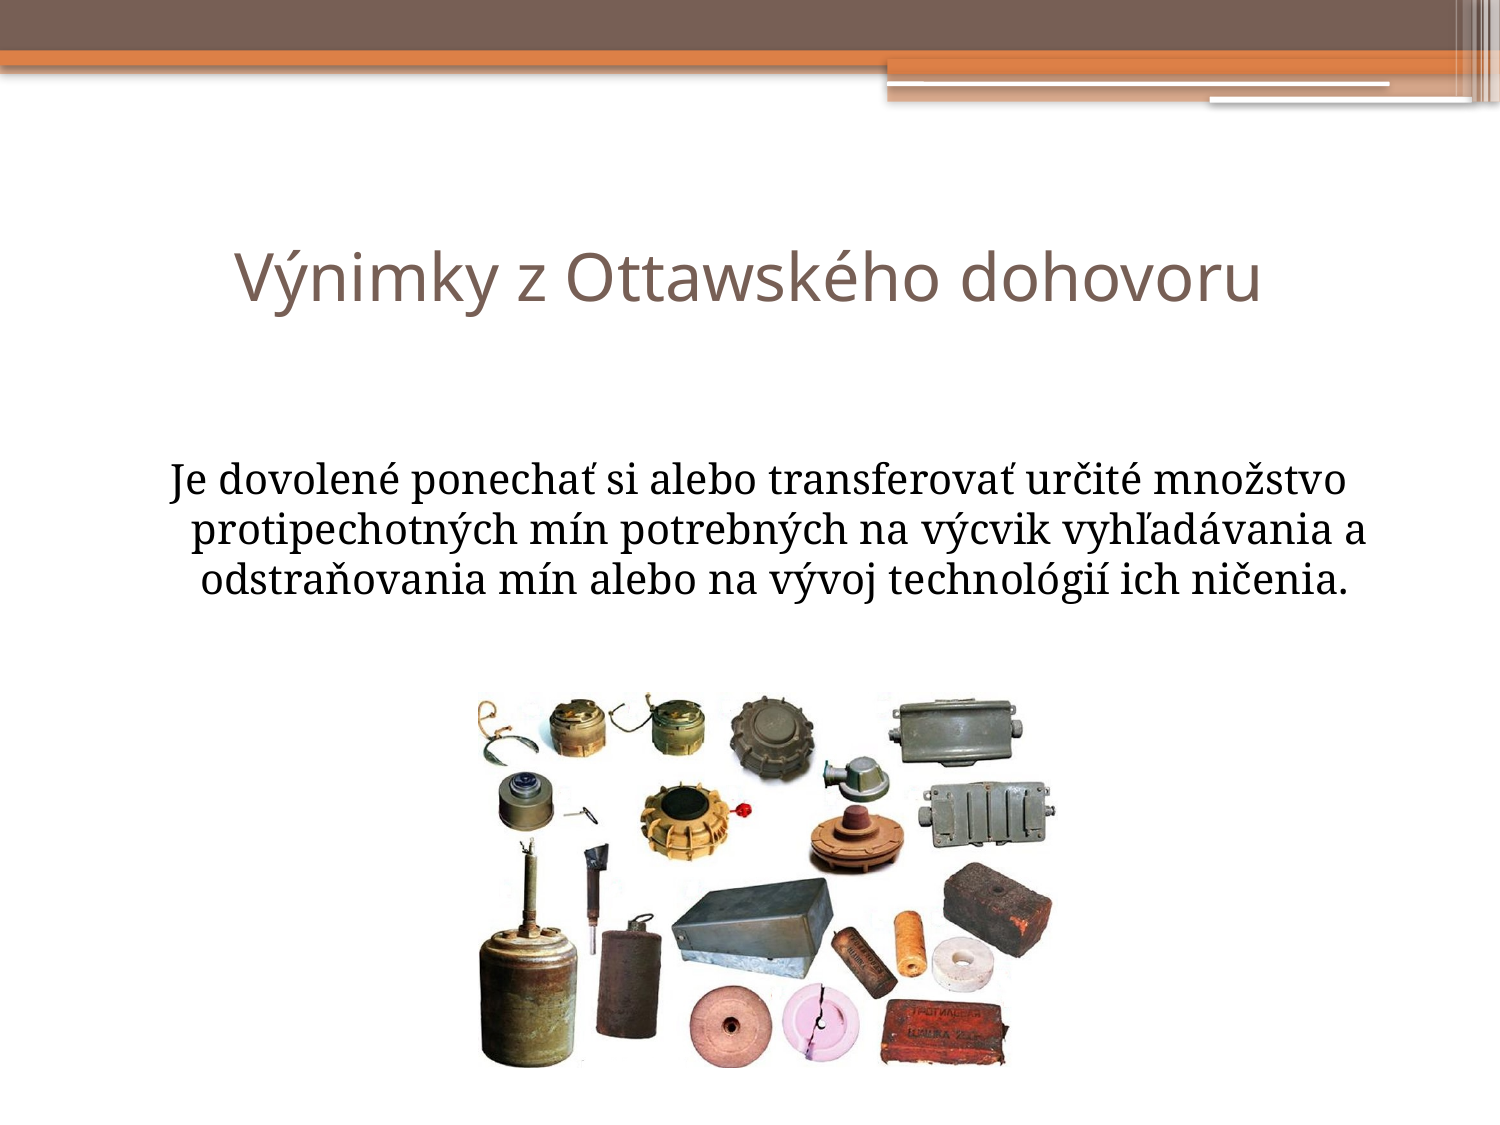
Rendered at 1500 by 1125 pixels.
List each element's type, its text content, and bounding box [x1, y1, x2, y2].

list Je dovolené ponechať si alebo transferovať určité množstvo protipechotných mín potrebných na výcvik vyhľadávania a odstraňovania mín alebo na vývoj technológií ich ničenia. [75, 368, 1425, 1079]
picture [478, 692, 1058, 1068]
title Výnimky z Ottawského dohovoru [75, 187, 1425, 363]
